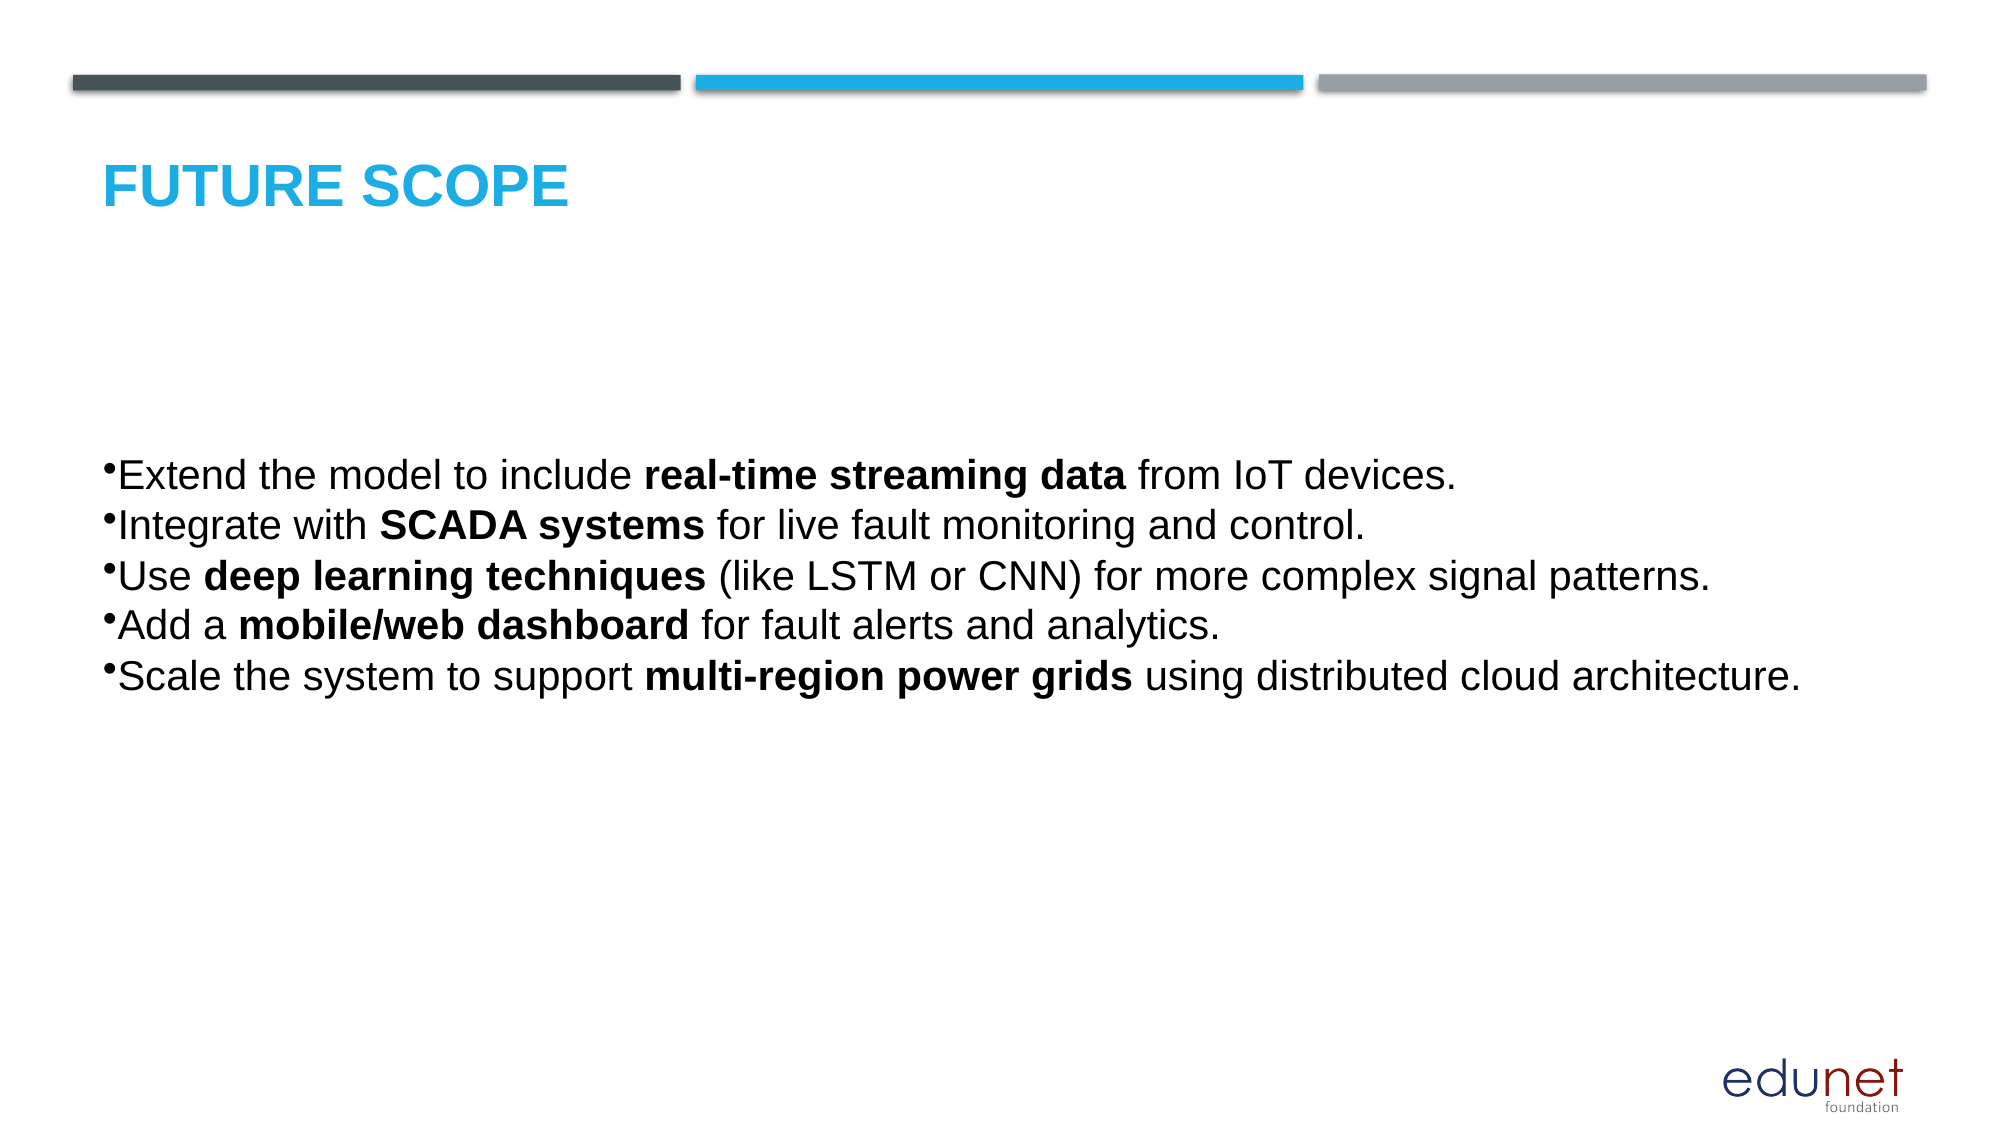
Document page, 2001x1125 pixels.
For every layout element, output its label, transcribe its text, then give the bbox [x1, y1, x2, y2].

picture [1719, 1056, 1905, 1116]
list Extend the model to include real-time streaming data from IoT devices. Integrate with SCADA systems for live fault monitoring and control. Use deep learning techniques (like LSTM or CNN) for more complex signal patterns. Add a mobile/web dashboard for fault alerts and analytics. Scale the system to support multi-region power grids using distributed cloud architecture. [87, 246, 2000, 900]
text_box Future scope [87, 138, 1898, 226]
